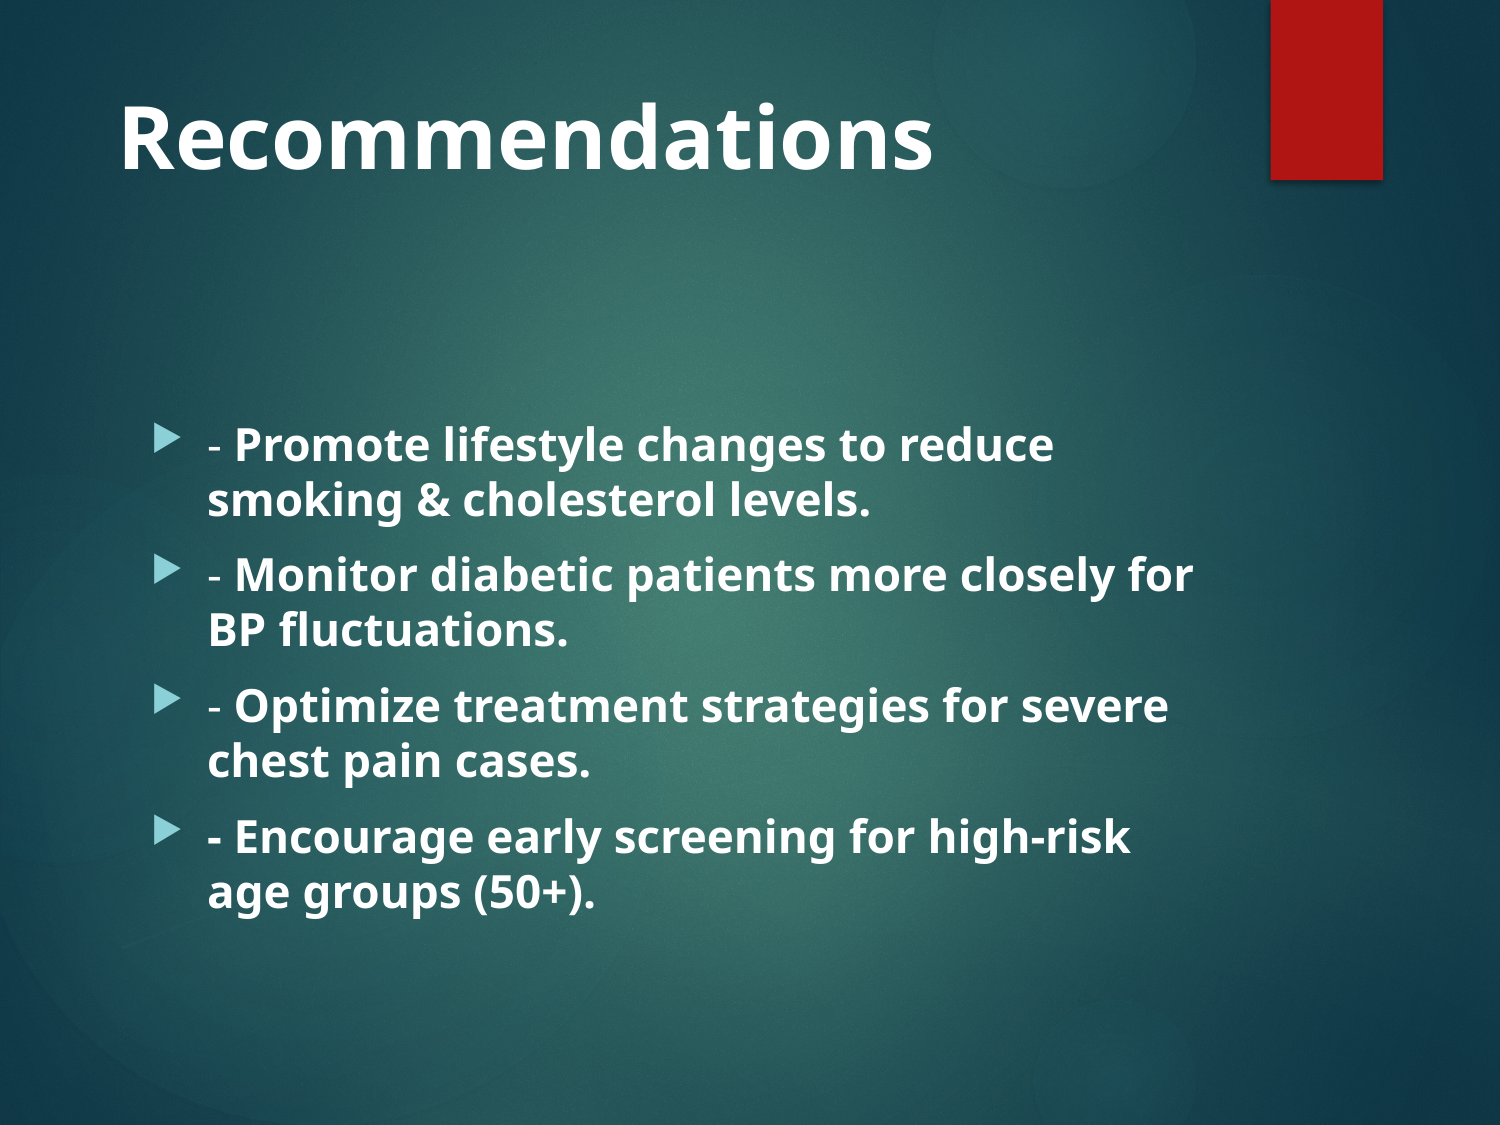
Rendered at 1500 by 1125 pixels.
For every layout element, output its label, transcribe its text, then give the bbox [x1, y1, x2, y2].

list - Promote lifestyle changes to reduce smoking & cholesterol levels. - Monitor diabetic patients more closely for BP fluctuations. - Optimize treatment strategies for severe chest pain cases. - Encourage early screening for high-risk age groups (50+). [135, 336, 1237, 1025]
title Recommendations [79, 74, 1237, 304]
